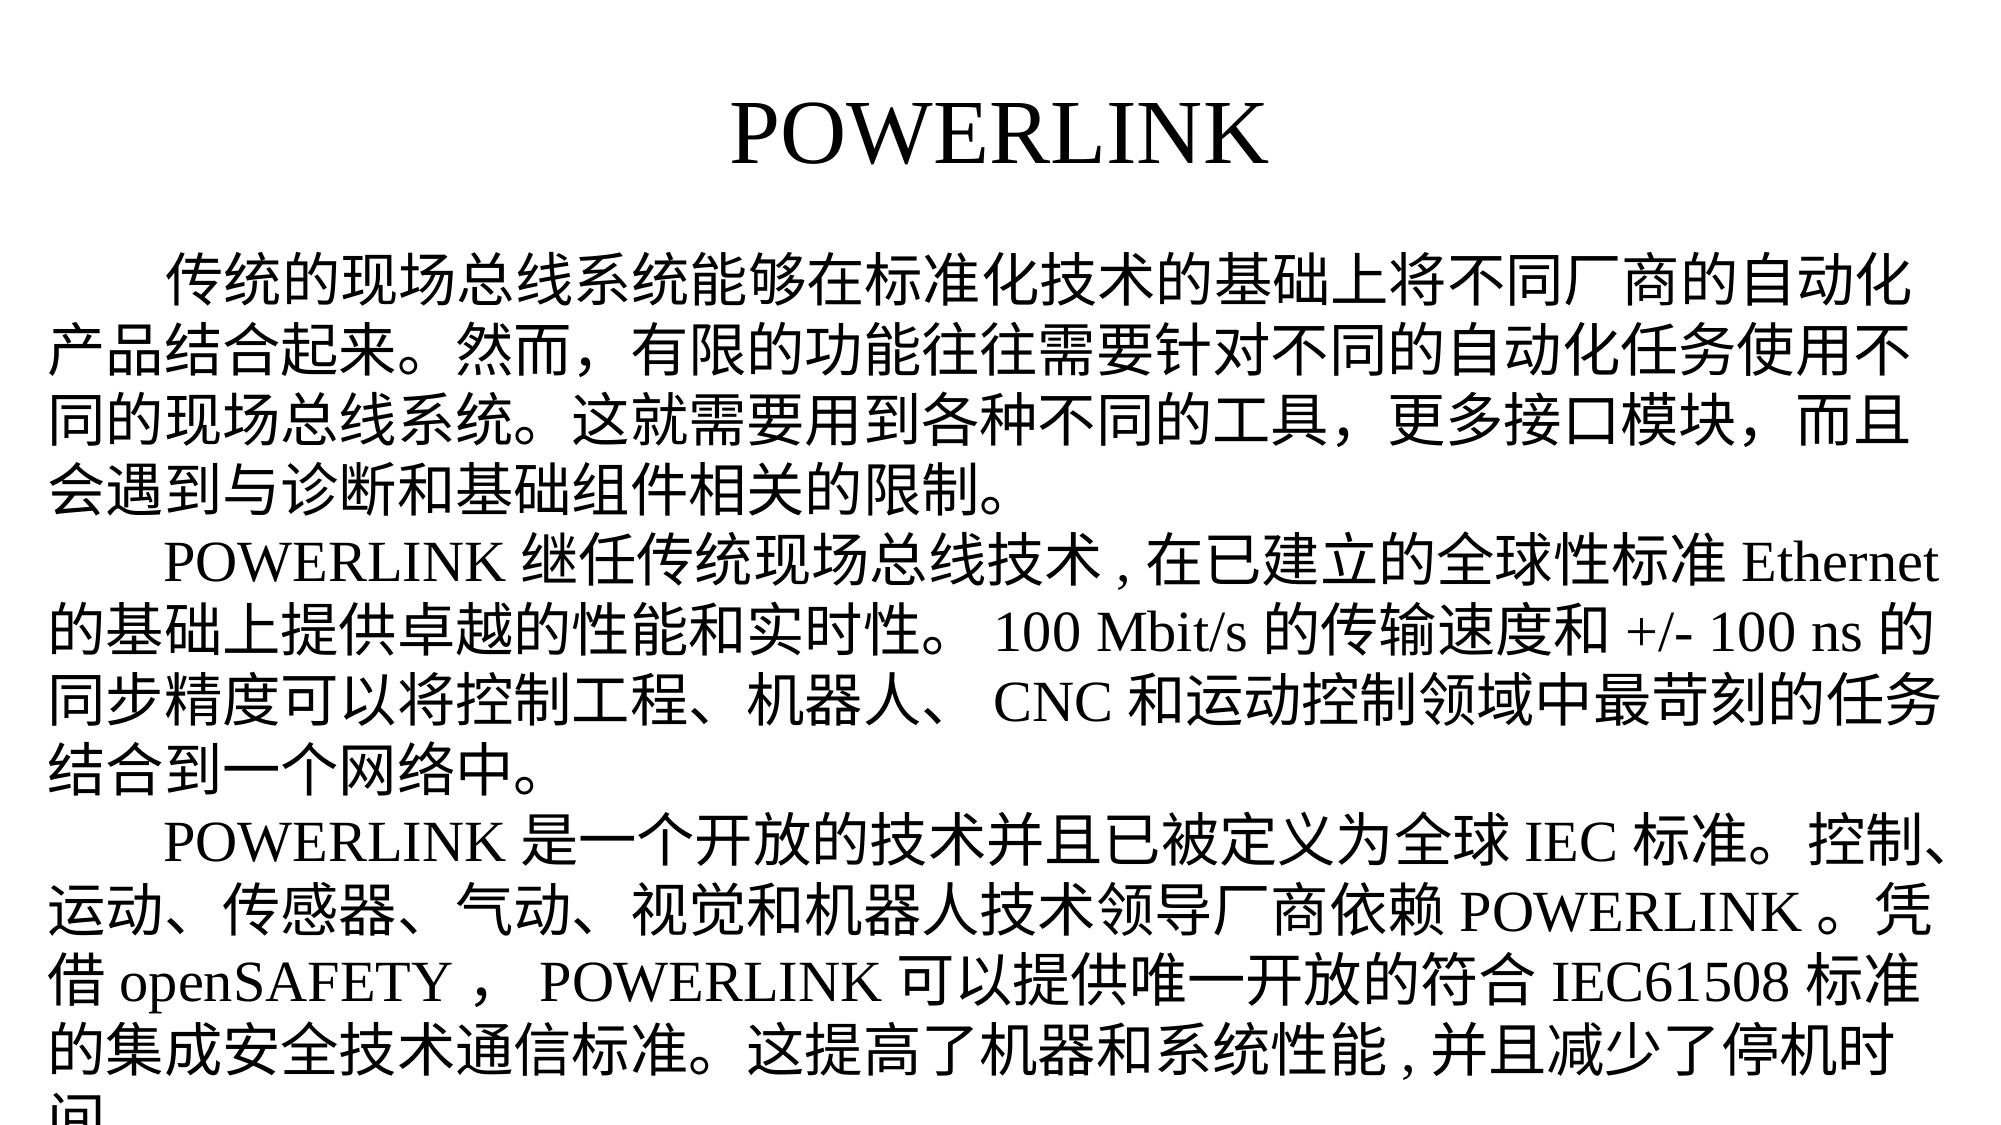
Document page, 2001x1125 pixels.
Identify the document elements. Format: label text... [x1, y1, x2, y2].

text_box 传统的现场总线系统能够在标准化技术的基础上将不同厂商的自动化产品结合起来。然而，有限的功能往往需要针对不同的自动化任务使用不同的现场总线系统。这就需要用到各种不同的工具，更多接口模块，而且会遇到与诊断和基础组件相关的限制。 POWERLINK继任传统现场总线技术,在已建立的全球性标准Ethernet的基础上提供卓越的性能和实时性。100 Mbit/s的传输速度和+/- 100 ns的同步精度可以将控制工程、机器人、CNC和运动控制领域中最苛刻的任务结合到一个网络中。 POWERLINK是一个开放的技术并且已被定义为全球IEC标准。控制、运动、传感器、气动、视觉和机器人技术领导厂商依赖POWERLINK。凭借openSAFETY，POWERLINK可以提供唯一开放的符合IEC61508标准的集成安全技术通信标准。这提高了机器和系统性能,并且减少了停机时间。 [32, 235, 1968, 1125]
title POWERLINK [137, 25, 1863, 235]
